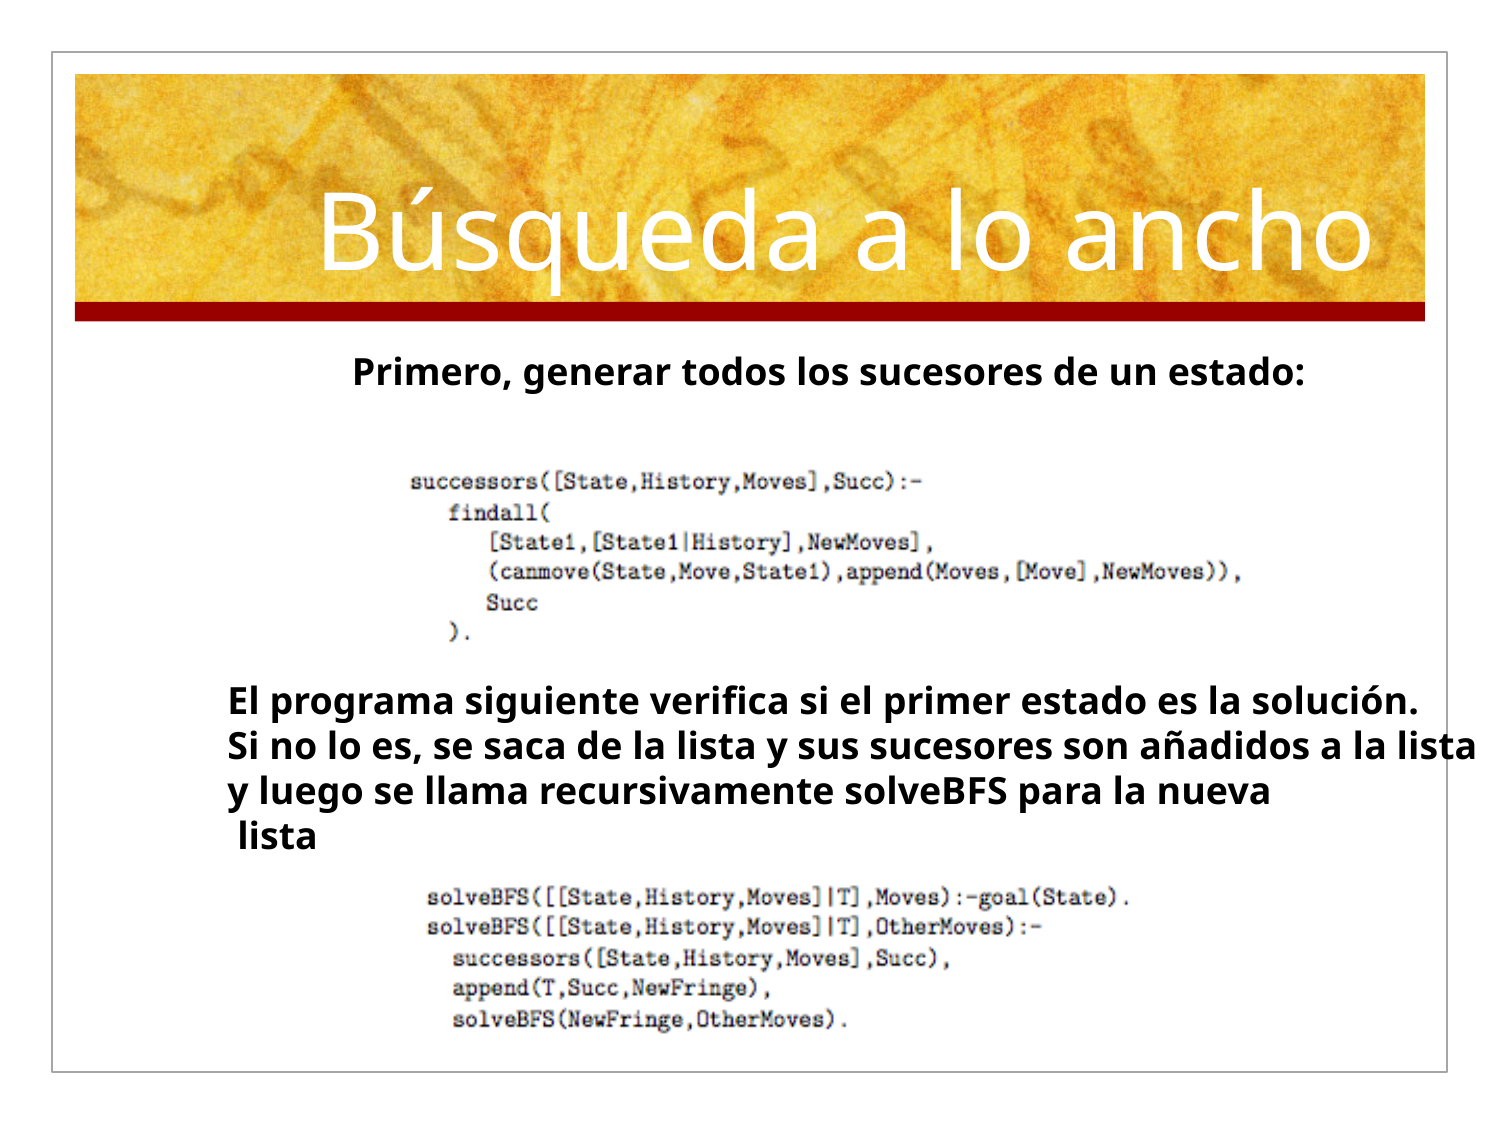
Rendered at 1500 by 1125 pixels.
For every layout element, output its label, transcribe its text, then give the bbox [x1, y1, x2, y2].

picture [397, 880, 1229, 1040]
text_box Primero, generar todos los sucesores de un estado: [337, 340, 1322, 400]
text_box El programa siguiente verifica si el primer estado es la solución. Si no lo es, se saca de la lista y sus sucesores son añadidos a la lista y luego se llama recursivamente solveBFS para la nueva lista [212, 669, 1494, 910]
title Búsqueda a lo ancho [108, 74, 1392, 292]
picture [75, 74, 1425, 301]
picture [397, 456, 1306, 660]
